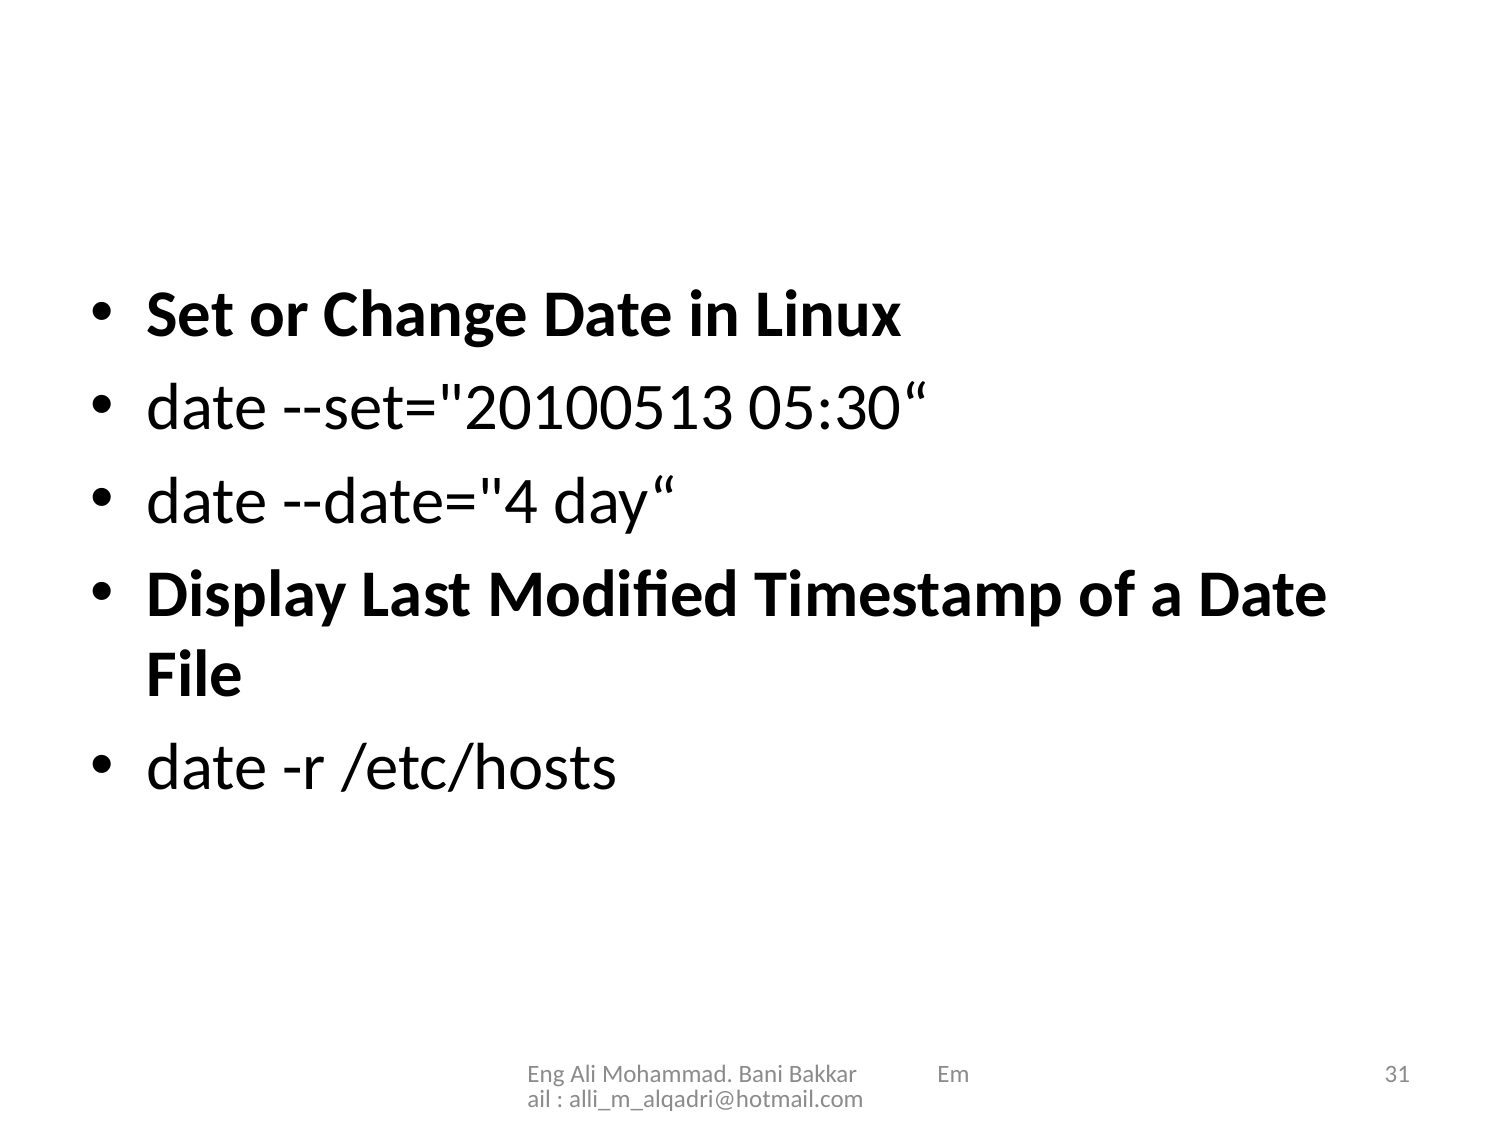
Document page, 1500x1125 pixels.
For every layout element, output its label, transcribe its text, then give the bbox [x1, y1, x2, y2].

list Set or Change Date in Linux date --set="20100513 05:30“ date --date="4 day“ Display Last Modified Timestamp of a Date File date -r /etc/hosts [75, 262, 1425, 1005]
slide_number 31 [1074, 1042, 1425, 1103]
footer Eng Ali Mohammad. Bani Bakkar Email : alli_m_alqadri@hotmail.com [512, 1042, 988, 1103]
